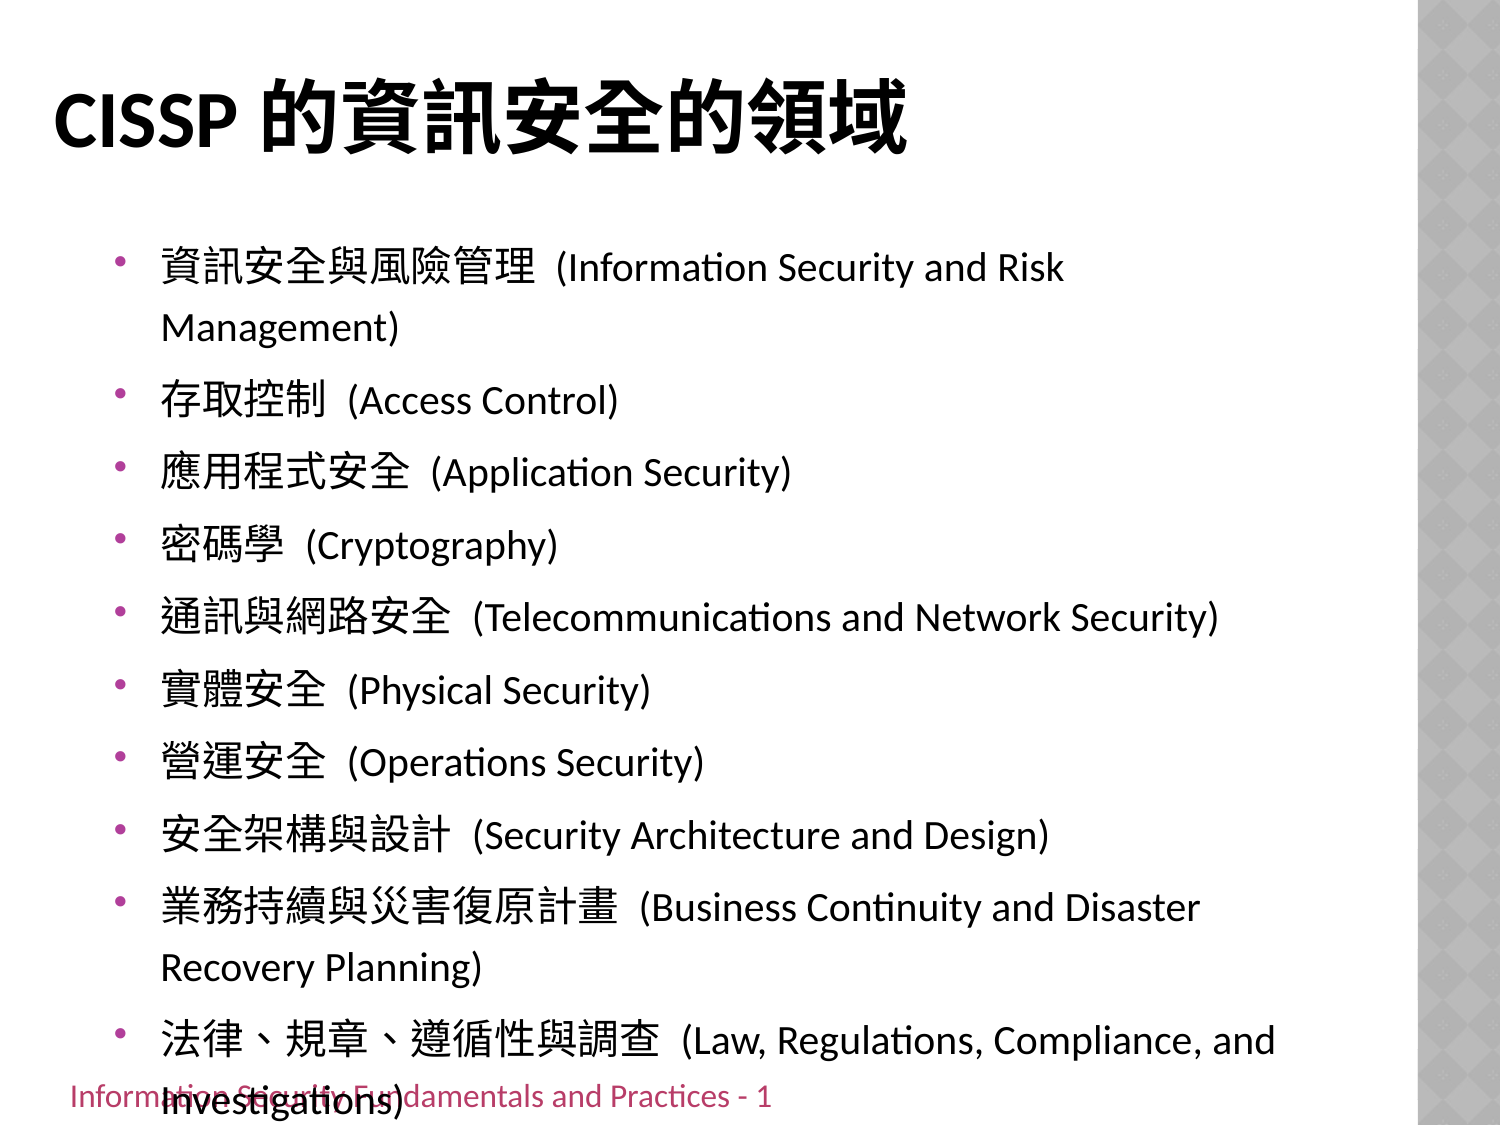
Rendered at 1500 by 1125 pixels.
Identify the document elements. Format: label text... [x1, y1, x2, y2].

list 資訊安全與風險管理 (Information Security and Risk Management) 存取控制 (Access Control) 應用程式安全 (Application Security) 密碼學 (Cryptography) 通訊與網路安全 (Telecommunications and Network Security) 實體安全 (Physical Security) 營運安全 (Operations Security) 安全架構與設計 (Security Architecture and Design) 業務持續與災害復原計畫 (Business Continuity and Disaster Recovery Planning) 法律、規章、遵循性與調查 (Law, Regulations, Compliance, and Investigations) [100, 222, 1329, 1125]
title CISSP的資訊安全的領域 [46, 52, 1395, 164]
